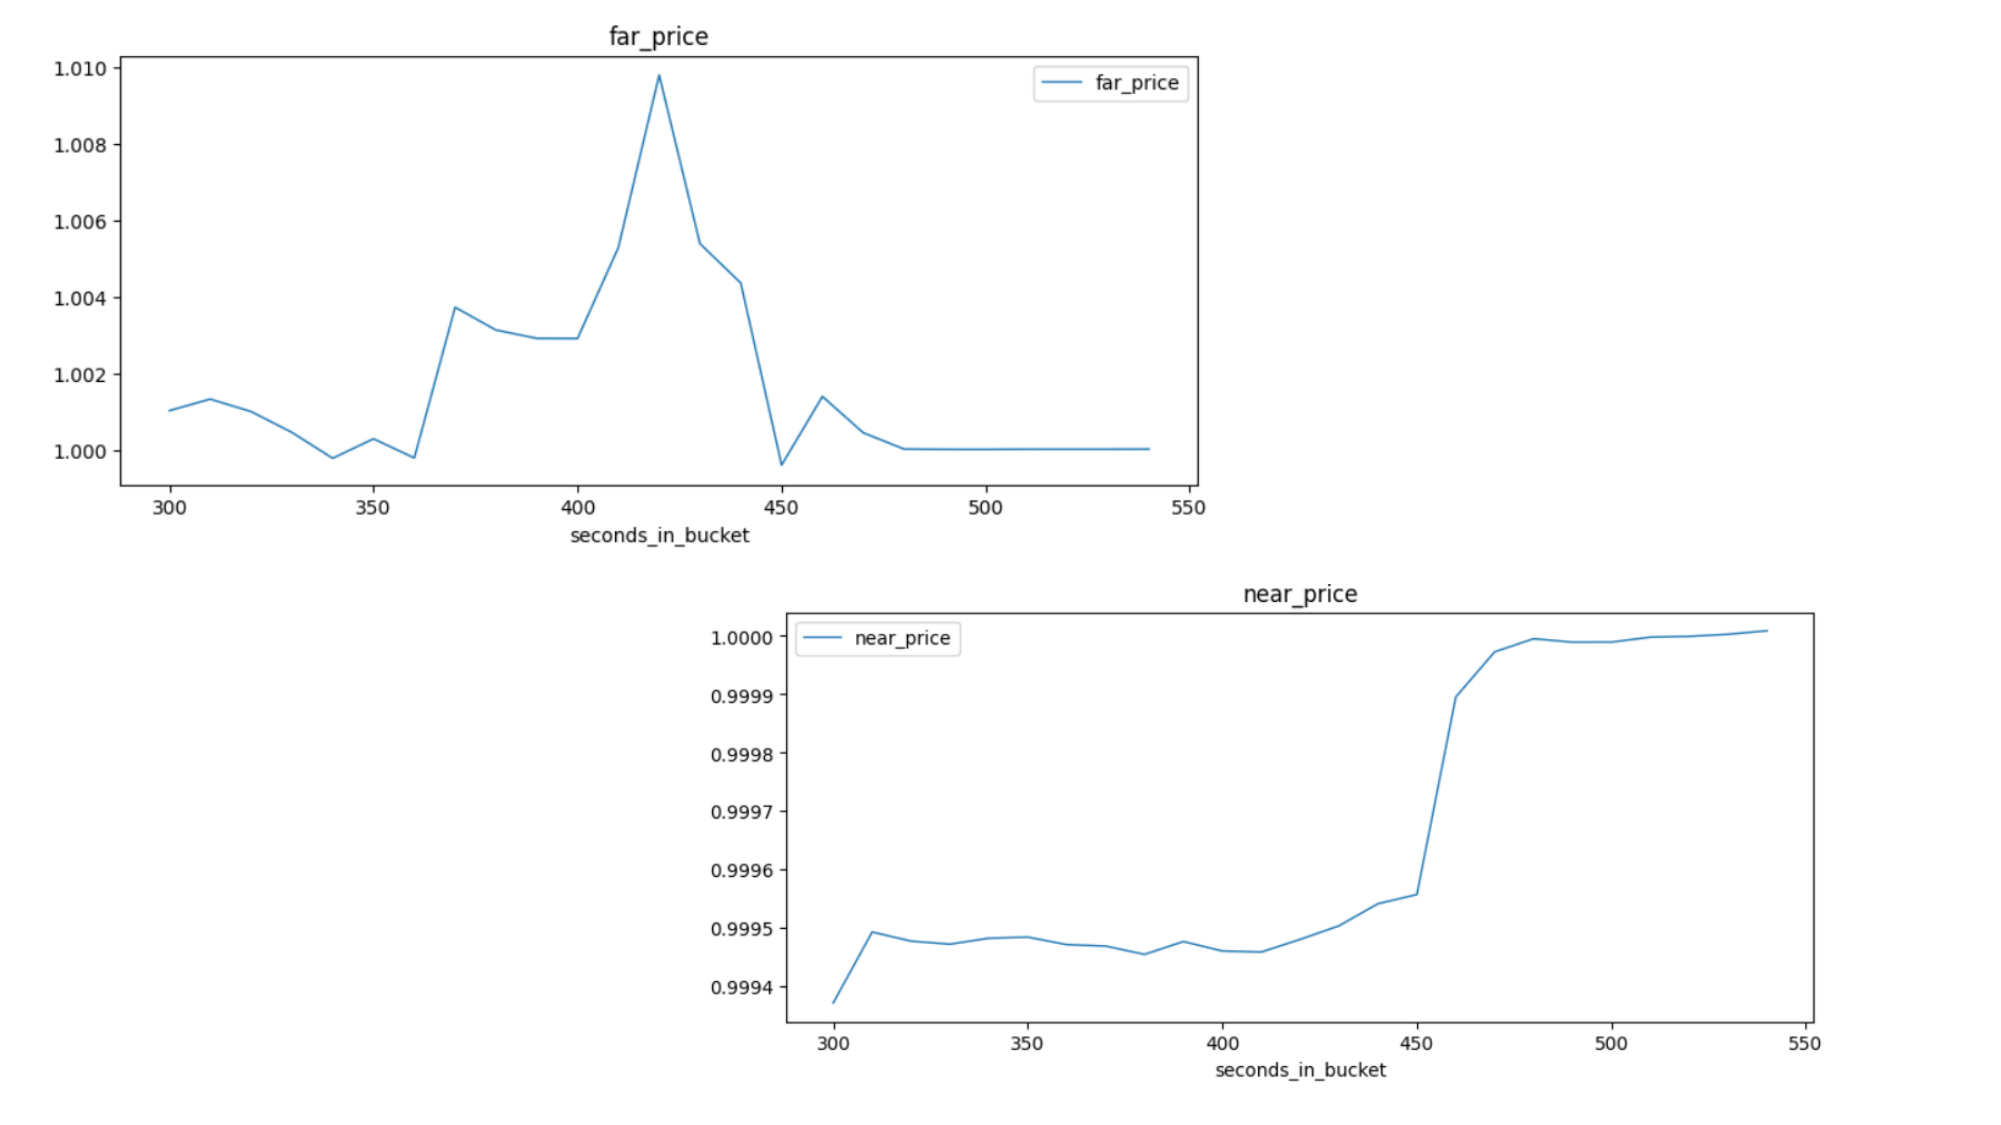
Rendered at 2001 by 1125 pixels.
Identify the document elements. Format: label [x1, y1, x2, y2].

picture [28, 25, 1329, 559]
picture [678, 584, 1979, 1100]
